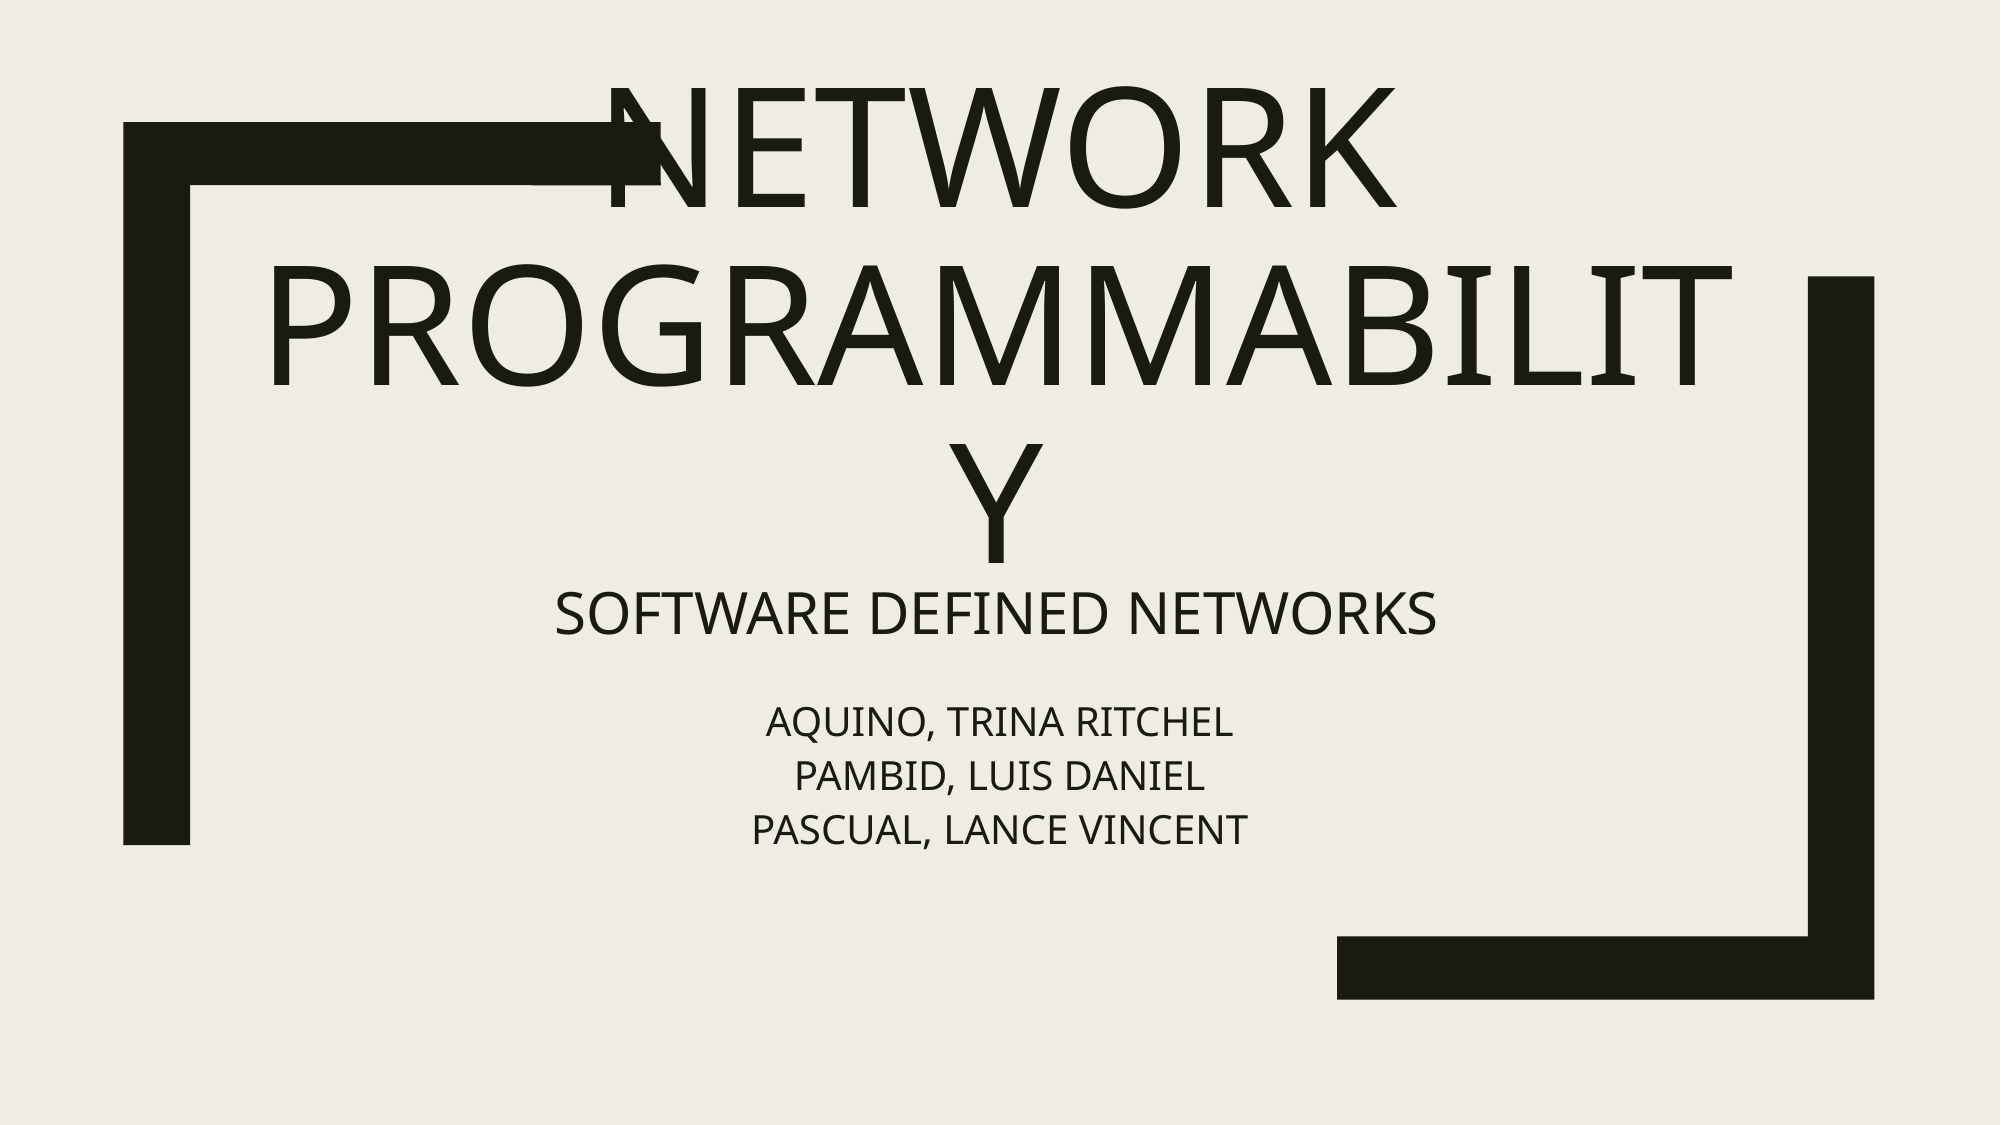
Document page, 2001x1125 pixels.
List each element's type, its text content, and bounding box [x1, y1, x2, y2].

text_box Software defined networks [237, 572, 1757, 655]
title Network programmability [237, 262, 1757, 572]
subtitle AQUINO, TRINA RITCHEL PAMBID, LUIS DANIEL PASCUAL, LANCE VINCENT [439, 682, 1561, 861]
